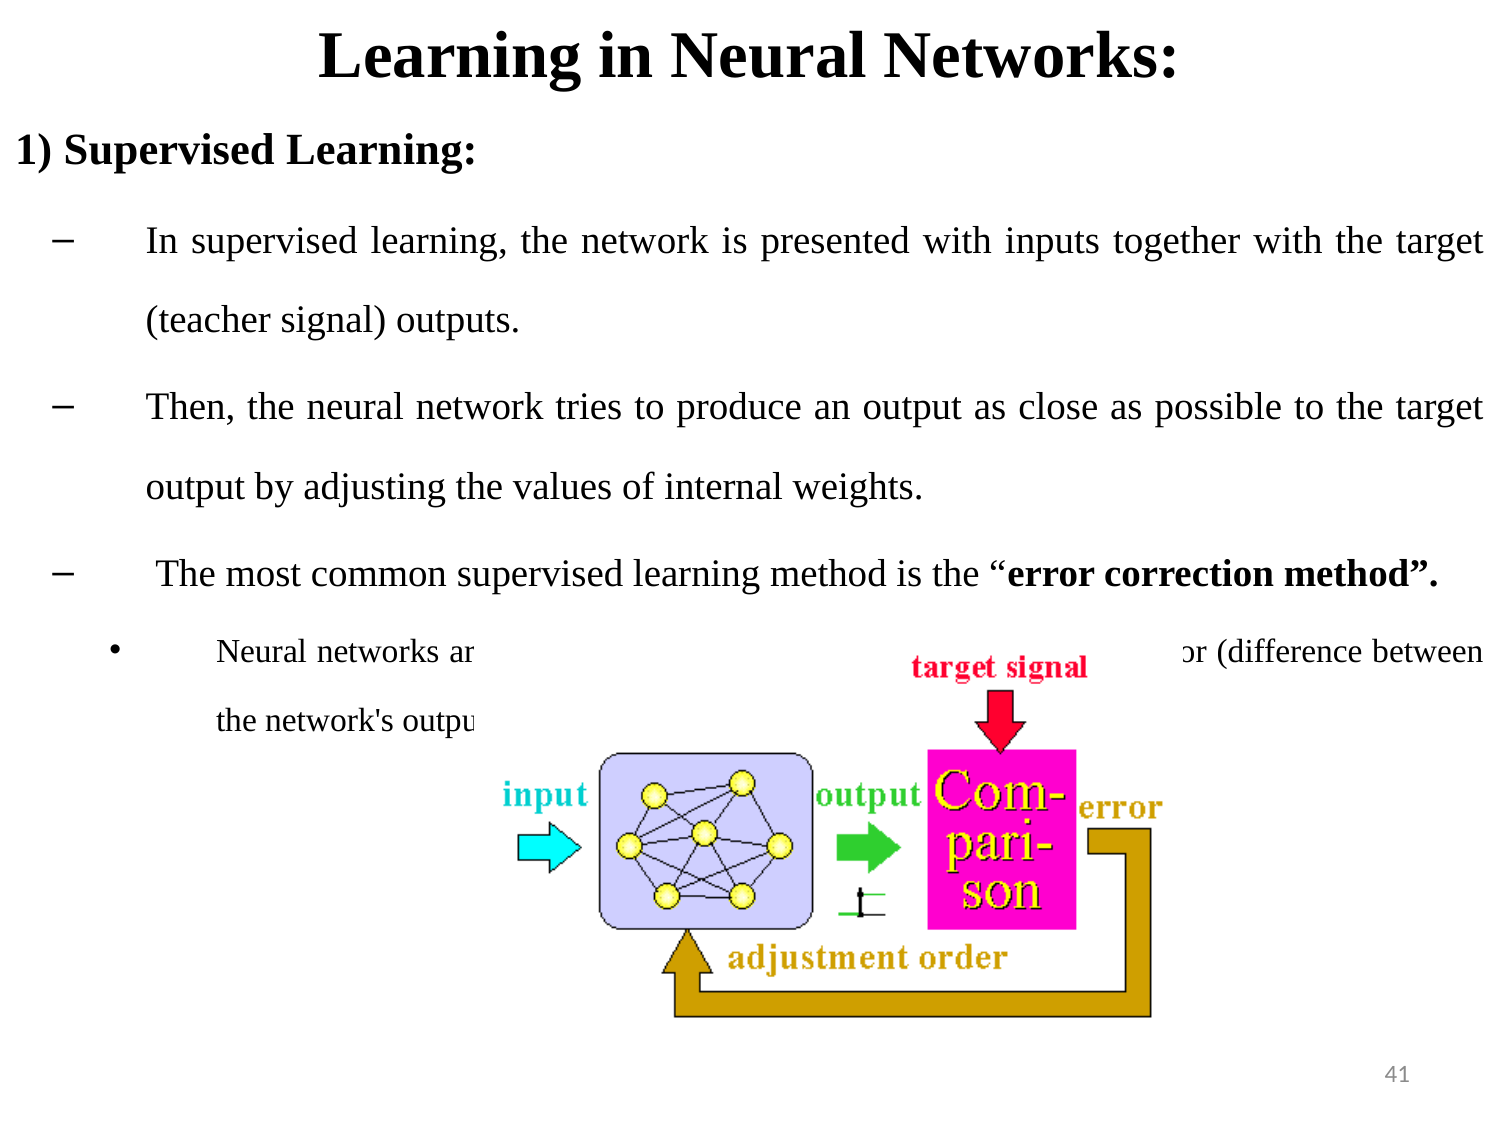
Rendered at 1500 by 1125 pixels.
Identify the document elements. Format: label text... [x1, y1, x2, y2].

list 1) Supervised Learning: In supervised learning, the network is presented with inputs together with the target (teacher signal) outputs. Then, the neural network tries to produce an output as close as possible to the target output by adjusting the values of internal weights. The most common supervised learning method is the “error correction method”. Neural networks are trained with this method in order to reduce the error (difference between the network's output and the desired output) to zero. [0, 75, 1500, 750]
picture [474, 637, 1183, 1035]
title Learning in Neural Networks: [75, 0, 1425, 63]
slide_number 41 [1074, 1042, 1425, 1103]
